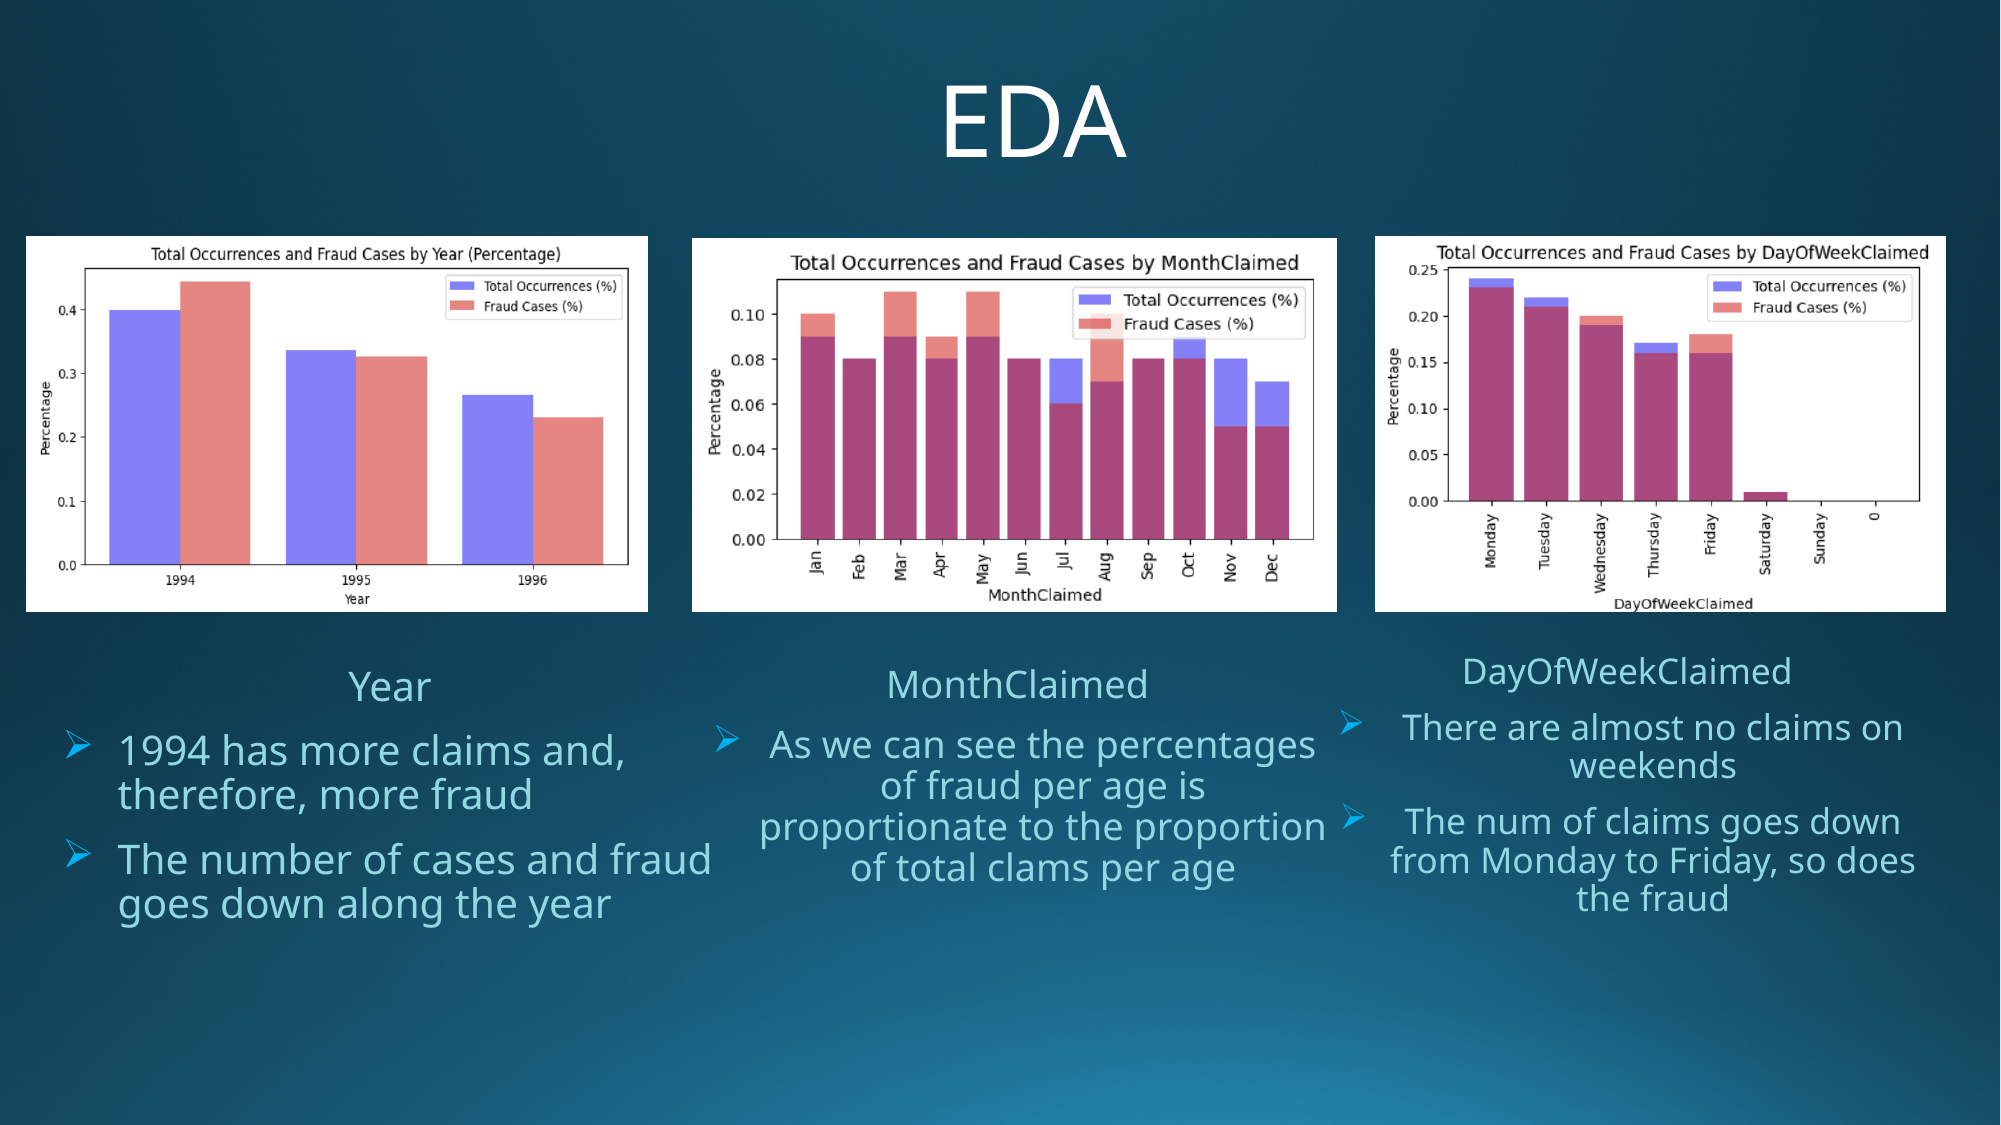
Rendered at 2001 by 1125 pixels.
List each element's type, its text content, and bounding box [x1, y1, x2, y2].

subtitle EDA [282, 54, 1783, 187]
picture [0, 0, 2001, 1125]
text_box DayOfWeekClaimed There are almost no claims on weekends The num of claims goes down from Monday to Friday, so does the fraud [1302, 646, 1953, 929]
text_box MonthClaimed As we can see the percentages of fraud per age is proportionate to the proportion of total clams per age [692, 658, 1343, 940]
text_box Year 1994 has more claims and, therefore, more fraud The number of cases and fraud goes down along the year [47, 658, 692, 940]
